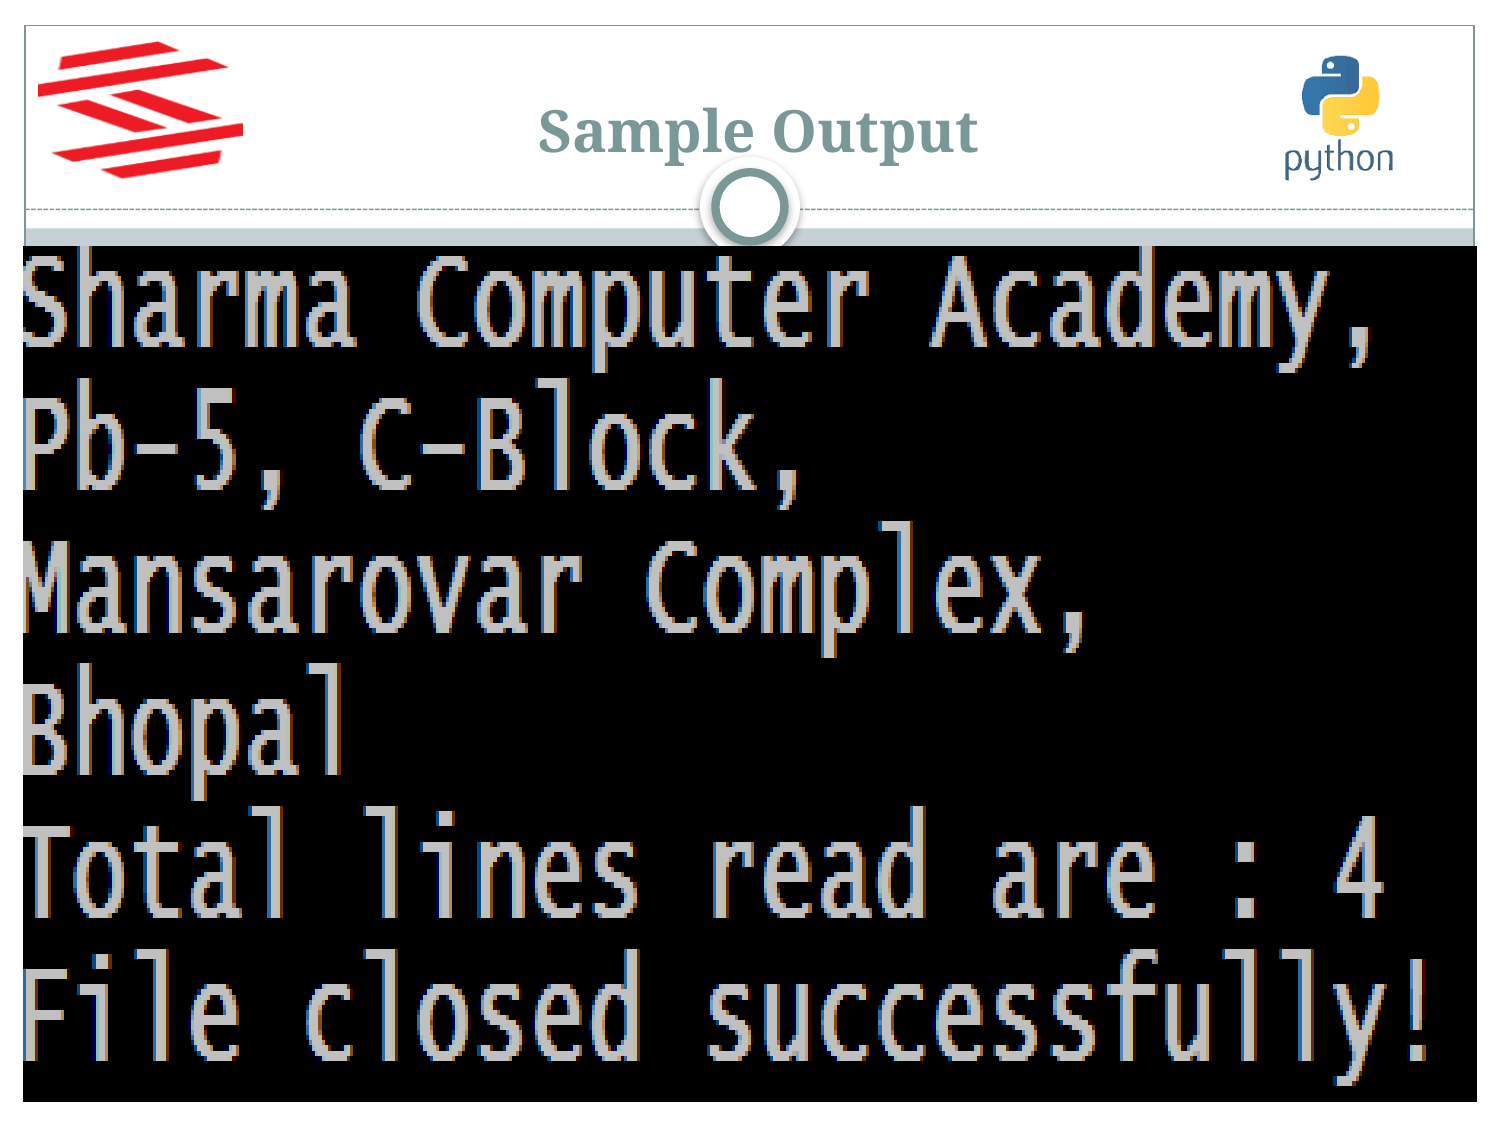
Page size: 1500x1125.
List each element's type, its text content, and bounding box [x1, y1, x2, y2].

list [23, 245, 1477, 1102]
title Sample Output [248, 46, 1459, 172]
picture [37, 40, 243, 185]
picture [1206, 53, 1471, 186]
